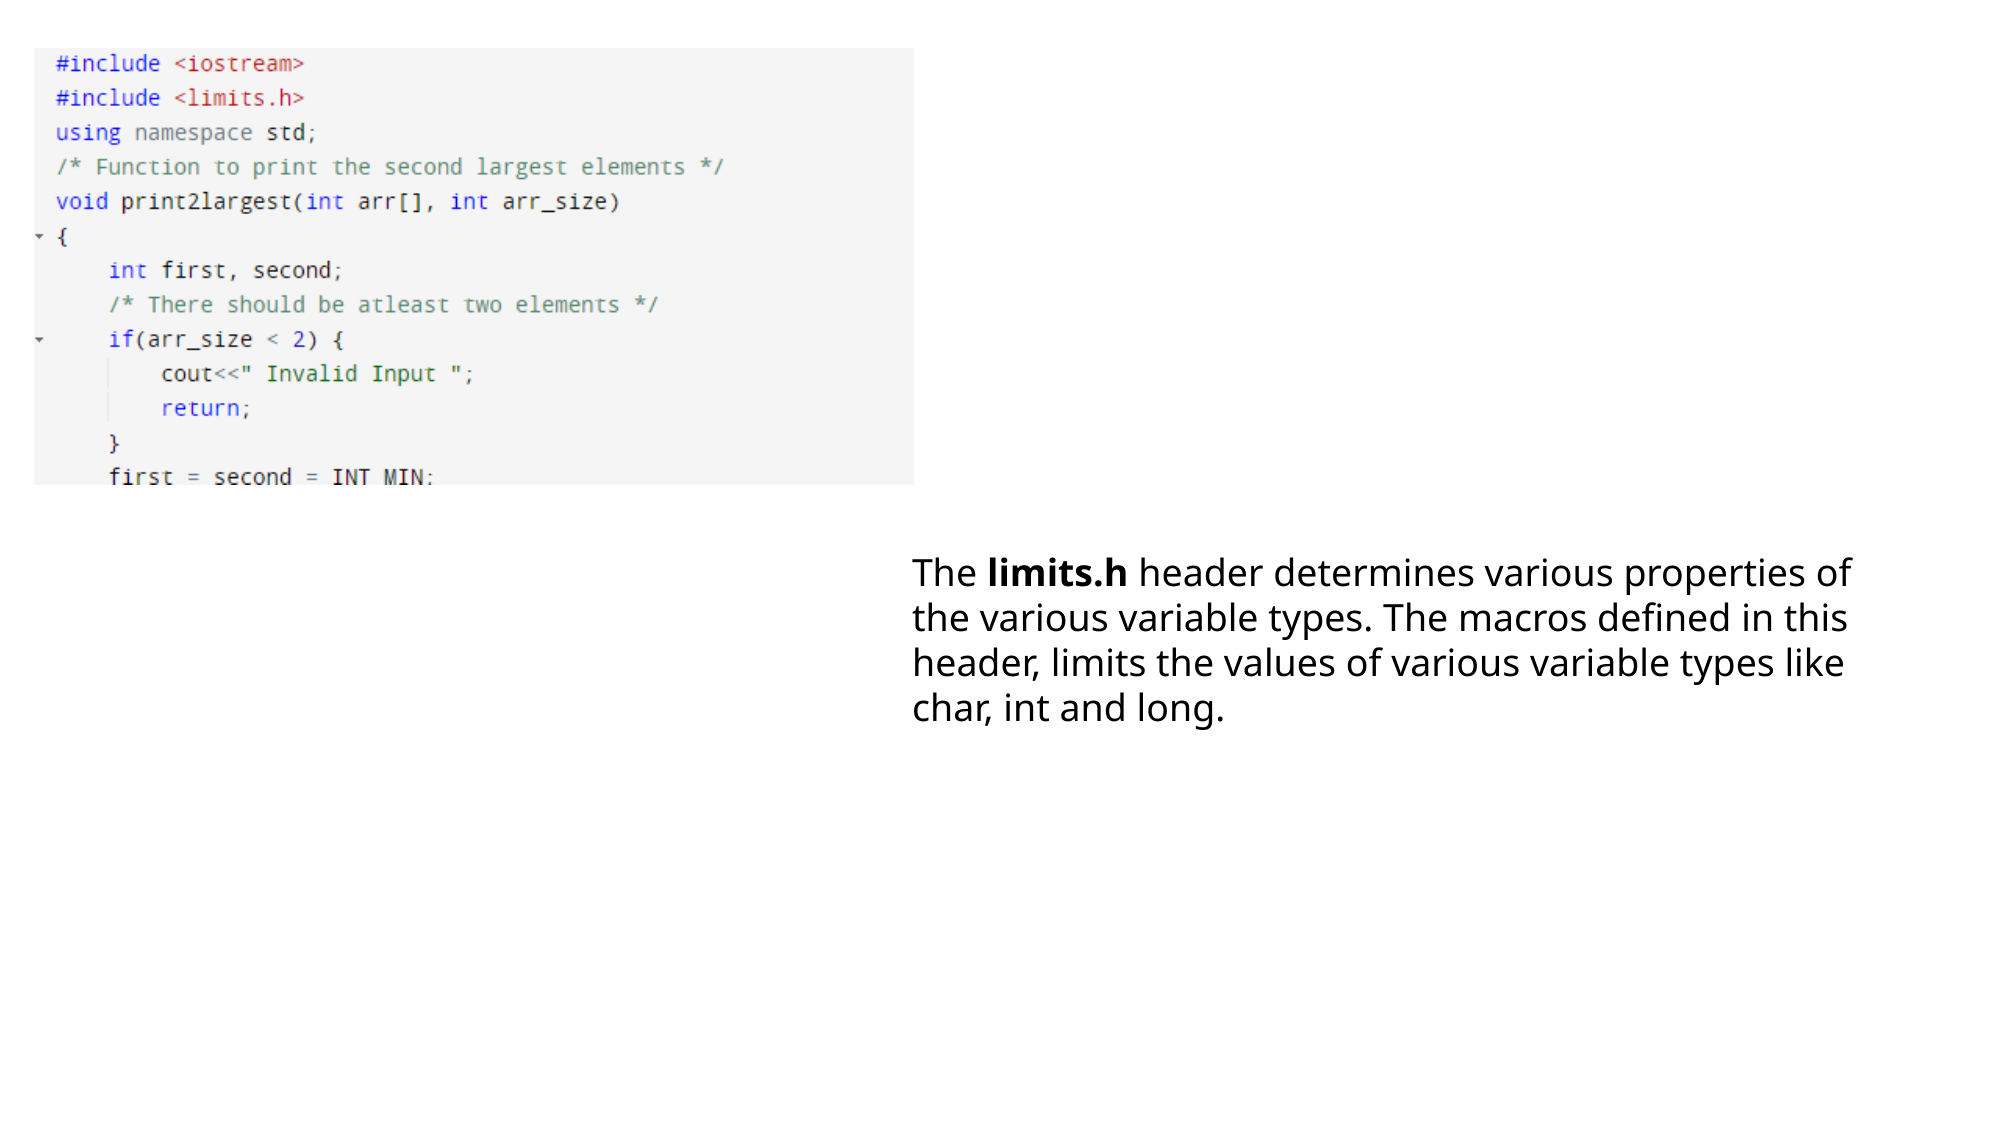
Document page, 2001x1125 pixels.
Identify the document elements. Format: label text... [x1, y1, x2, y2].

picture [33, 48, 914, 485]
text_box The limits.h header determines various properties of the various variable types. The macros defined in this header, limits the values of various variable types like char, int and long. [897, 541, 1898, 737]
